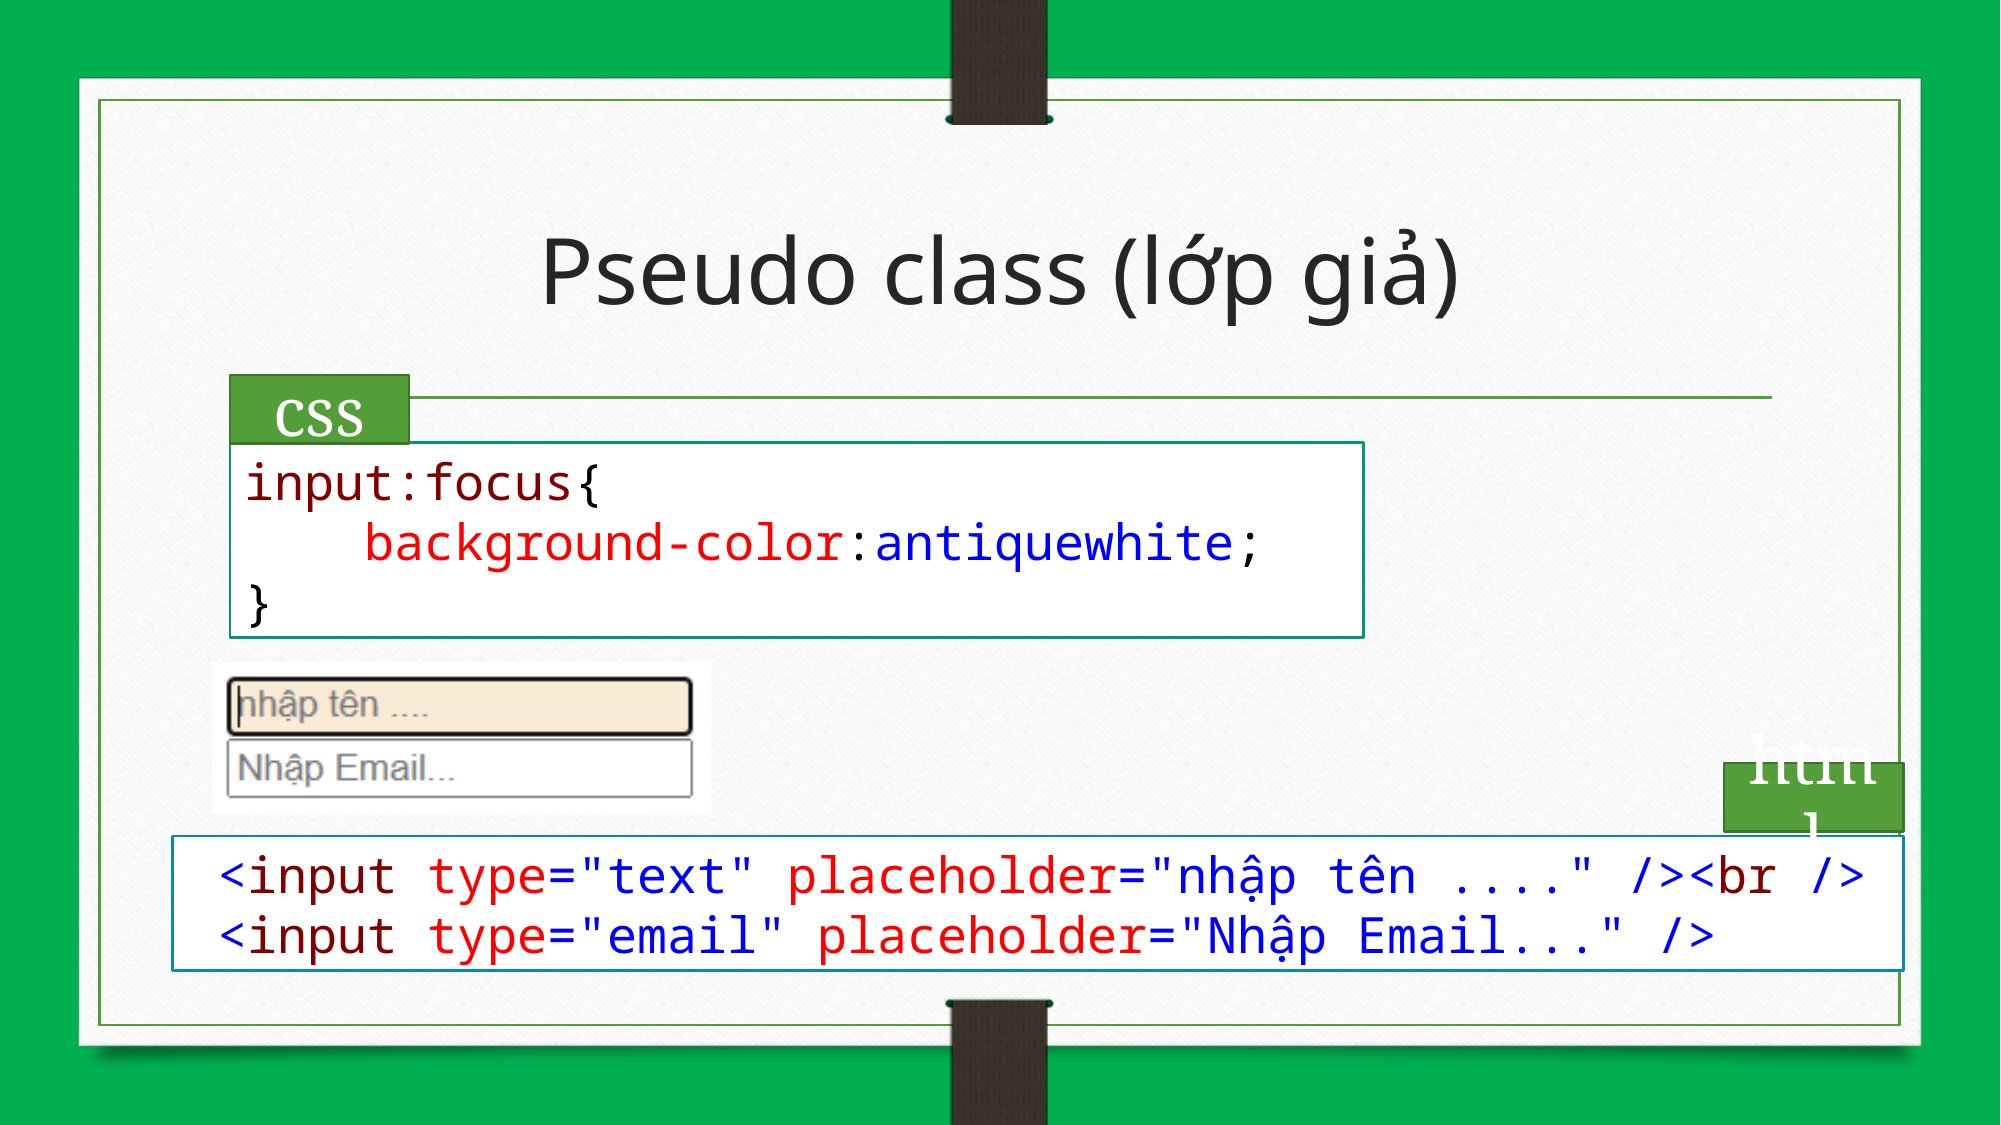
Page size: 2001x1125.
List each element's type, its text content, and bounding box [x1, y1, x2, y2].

text_box <input type="text" placeholder="nhập tên ...." /><br /> <input type="email" placeholder="Nhập Email..." /> [171, 835, 1905, 972]
text_box html [1723, 762, 1905, 833]
picture [101, 0, 2000, 1125]
title Pseudo class (lớp giả) [212, 161, 1788, 375]
text_box input:focus{ background-color:antiquewhite; } [229, 441, 1365, 639]
text_box css [229, 374, 410, 445]
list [212, 661, 711, 814]
picture [0, 0, 948, 1125]
